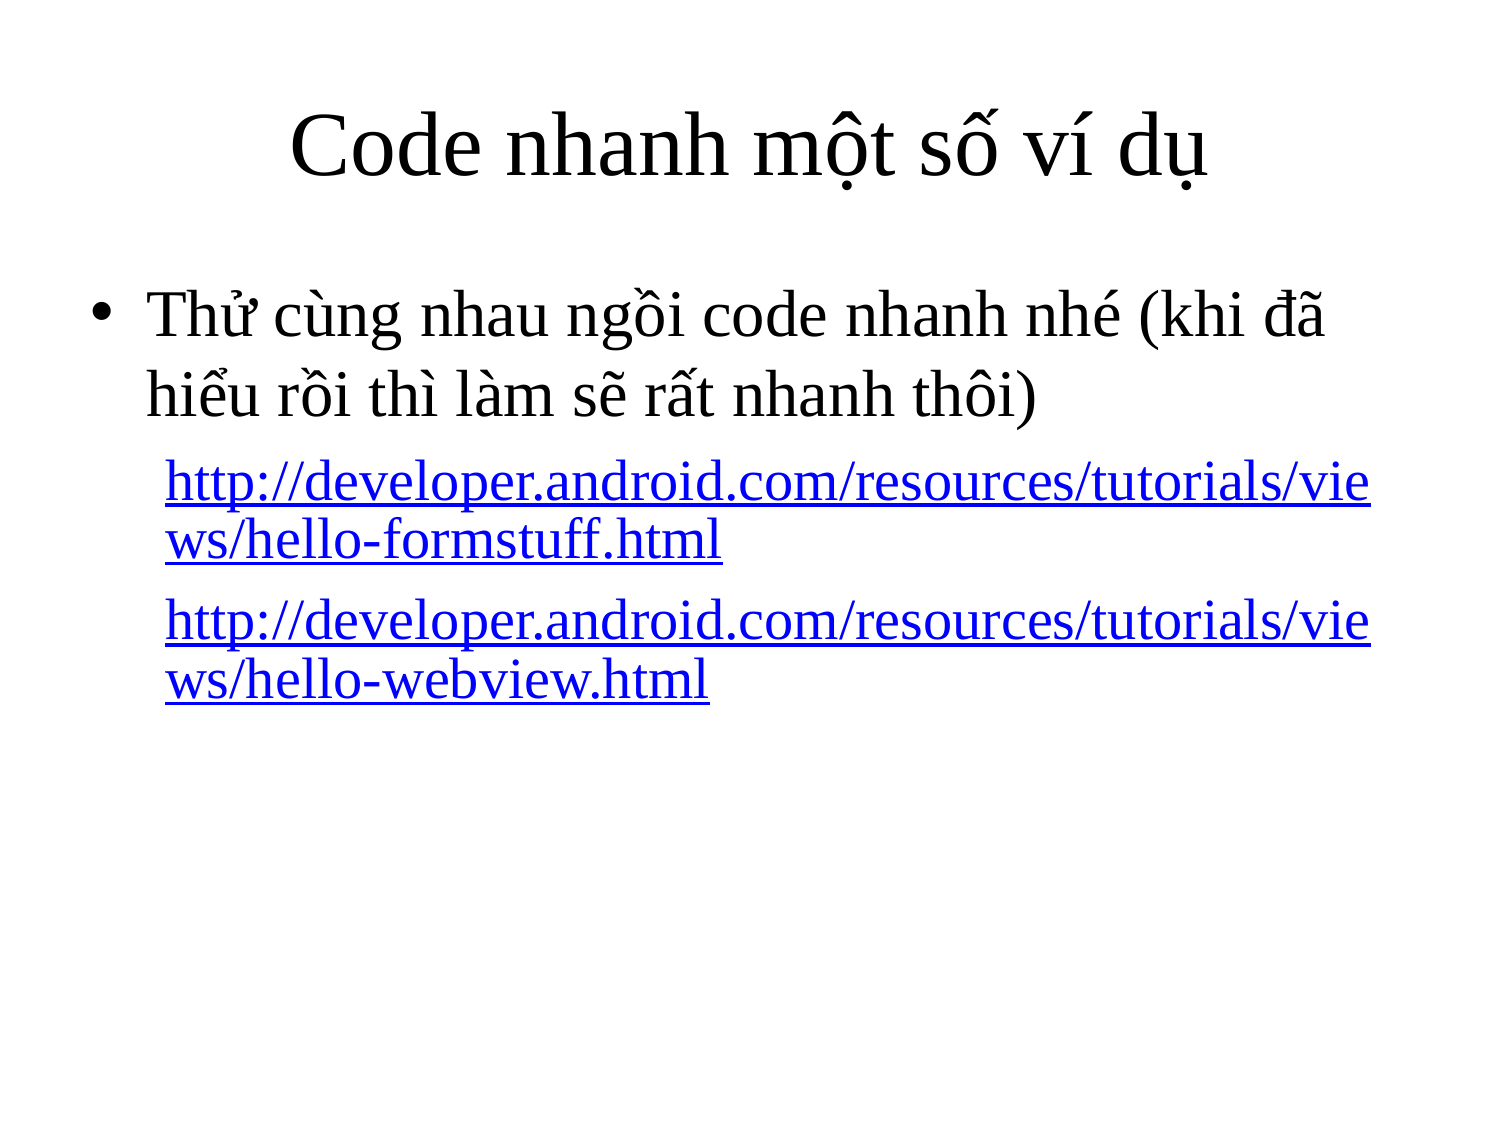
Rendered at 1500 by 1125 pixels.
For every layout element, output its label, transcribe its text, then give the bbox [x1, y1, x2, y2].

list Thử cùng nhau ngồi code nhanh nhé (khi đã hiểu rồi thì làm sẽ rất nhanh thôi) http://developer.android.com/resources/tutorials/views/hello-formstuff.html http://developer.android.com/resources/tutorials/views/hello-webview.html [75, 262, 1425, 1005]
title Code nhanh một số ví dụ [75, 45, 1425, 233]
